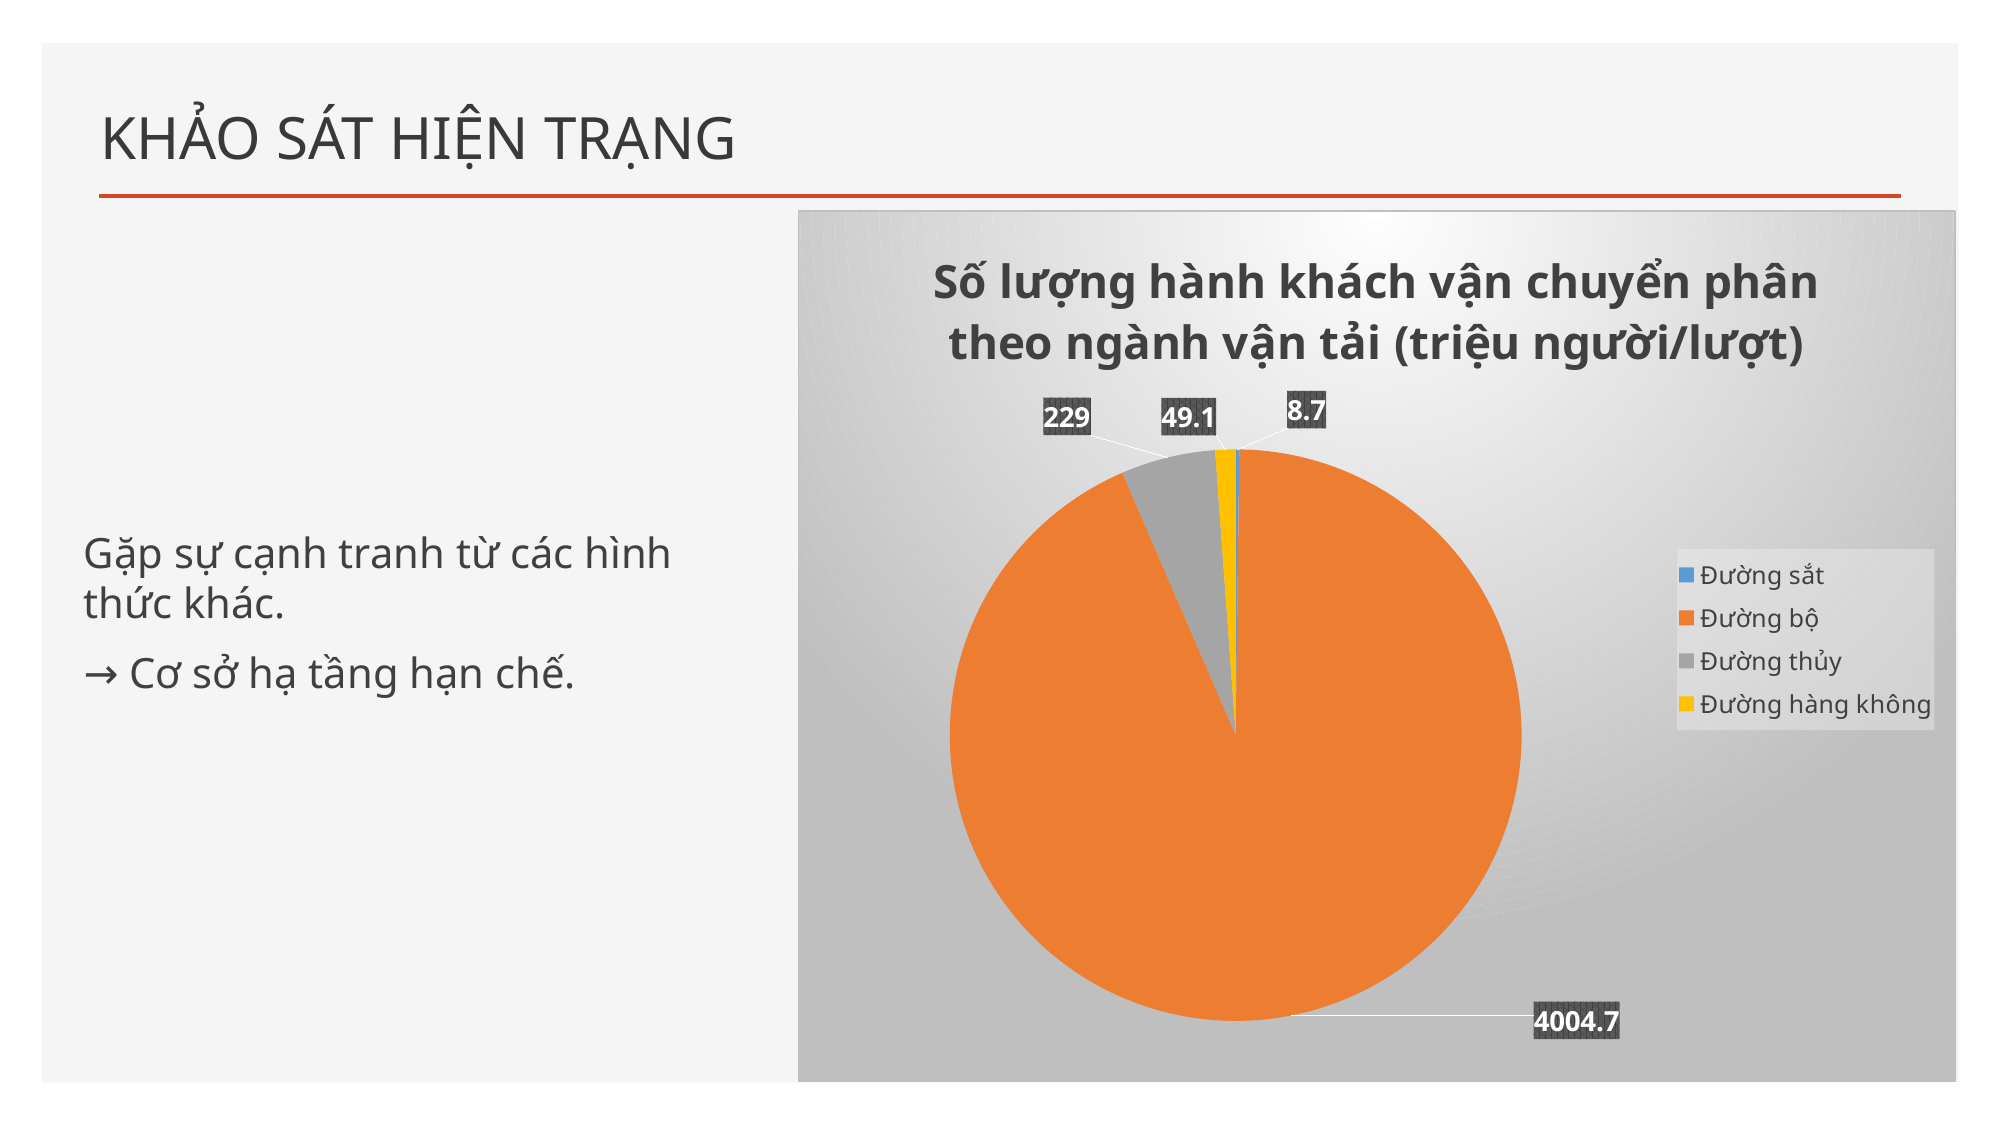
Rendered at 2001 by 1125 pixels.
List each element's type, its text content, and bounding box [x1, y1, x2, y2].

chart [797, 210, 1956, 1083]
title KHẢO SÁT HIỆN TRẠNG [85, 73, 1580, 179]
text_box Gặp sự cạnh tranh từ các hình thức khác. → Cơ sở hạ tầng hạn chế. [68, 518, 766, 885]
